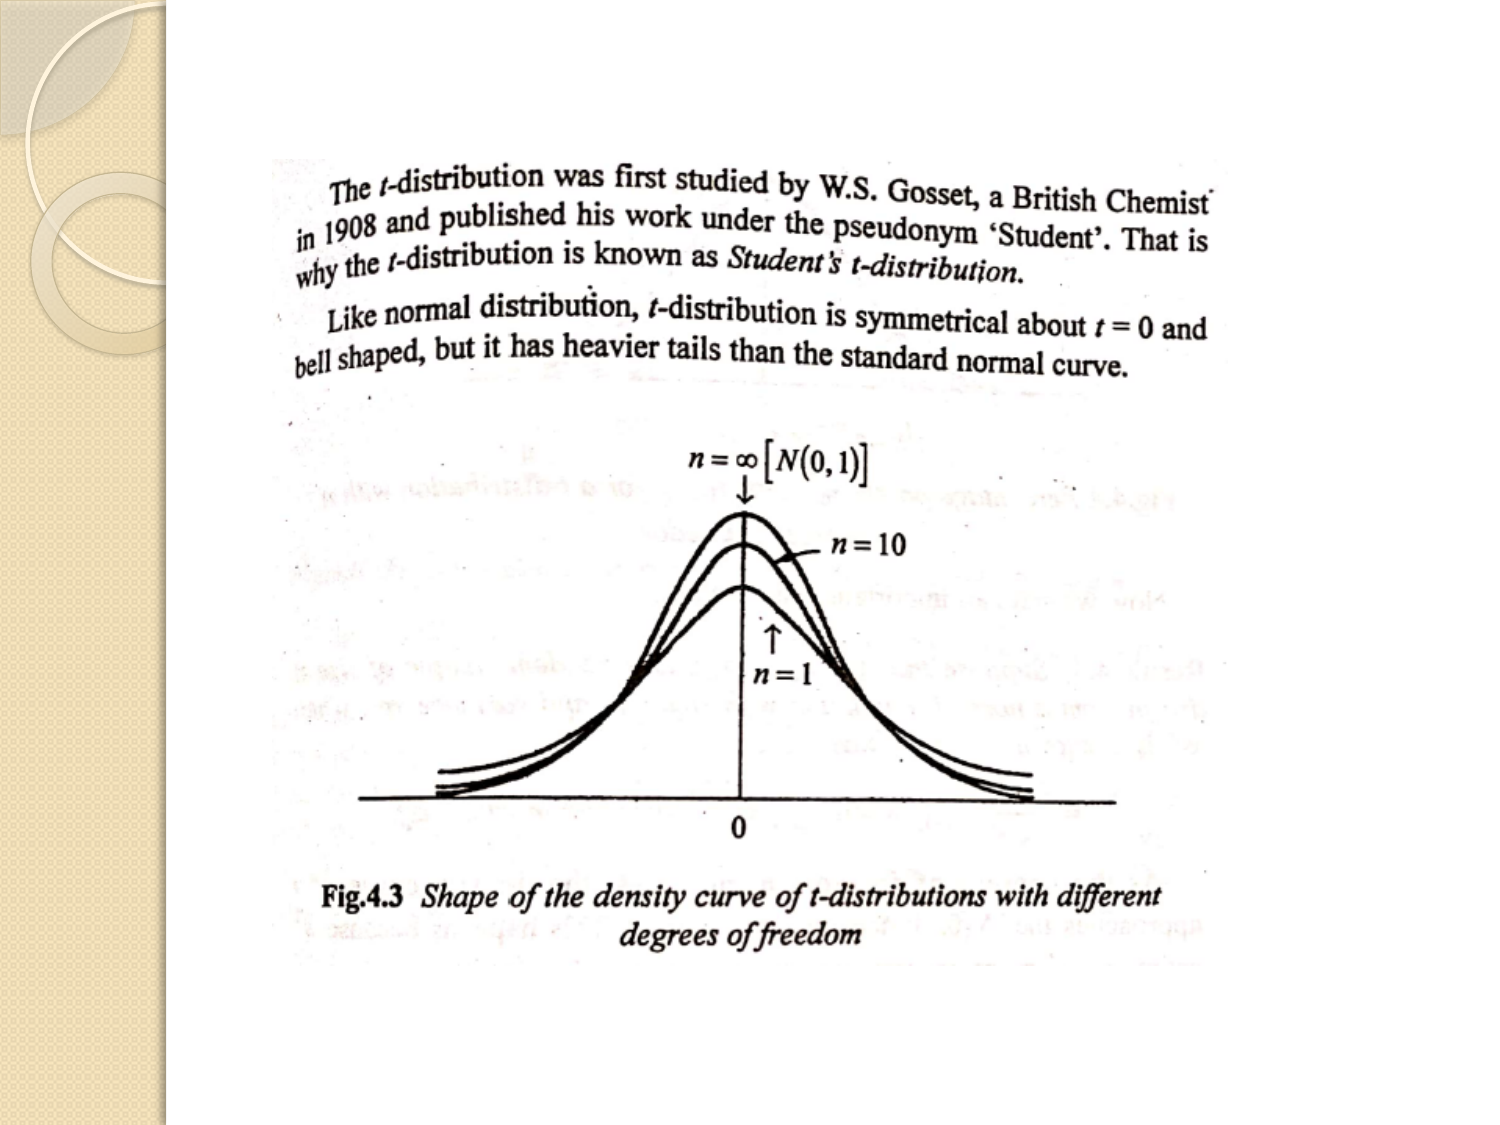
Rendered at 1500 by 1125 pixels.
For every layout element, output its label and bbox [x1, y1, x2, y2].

picture [272, 159, 1228, 966]
